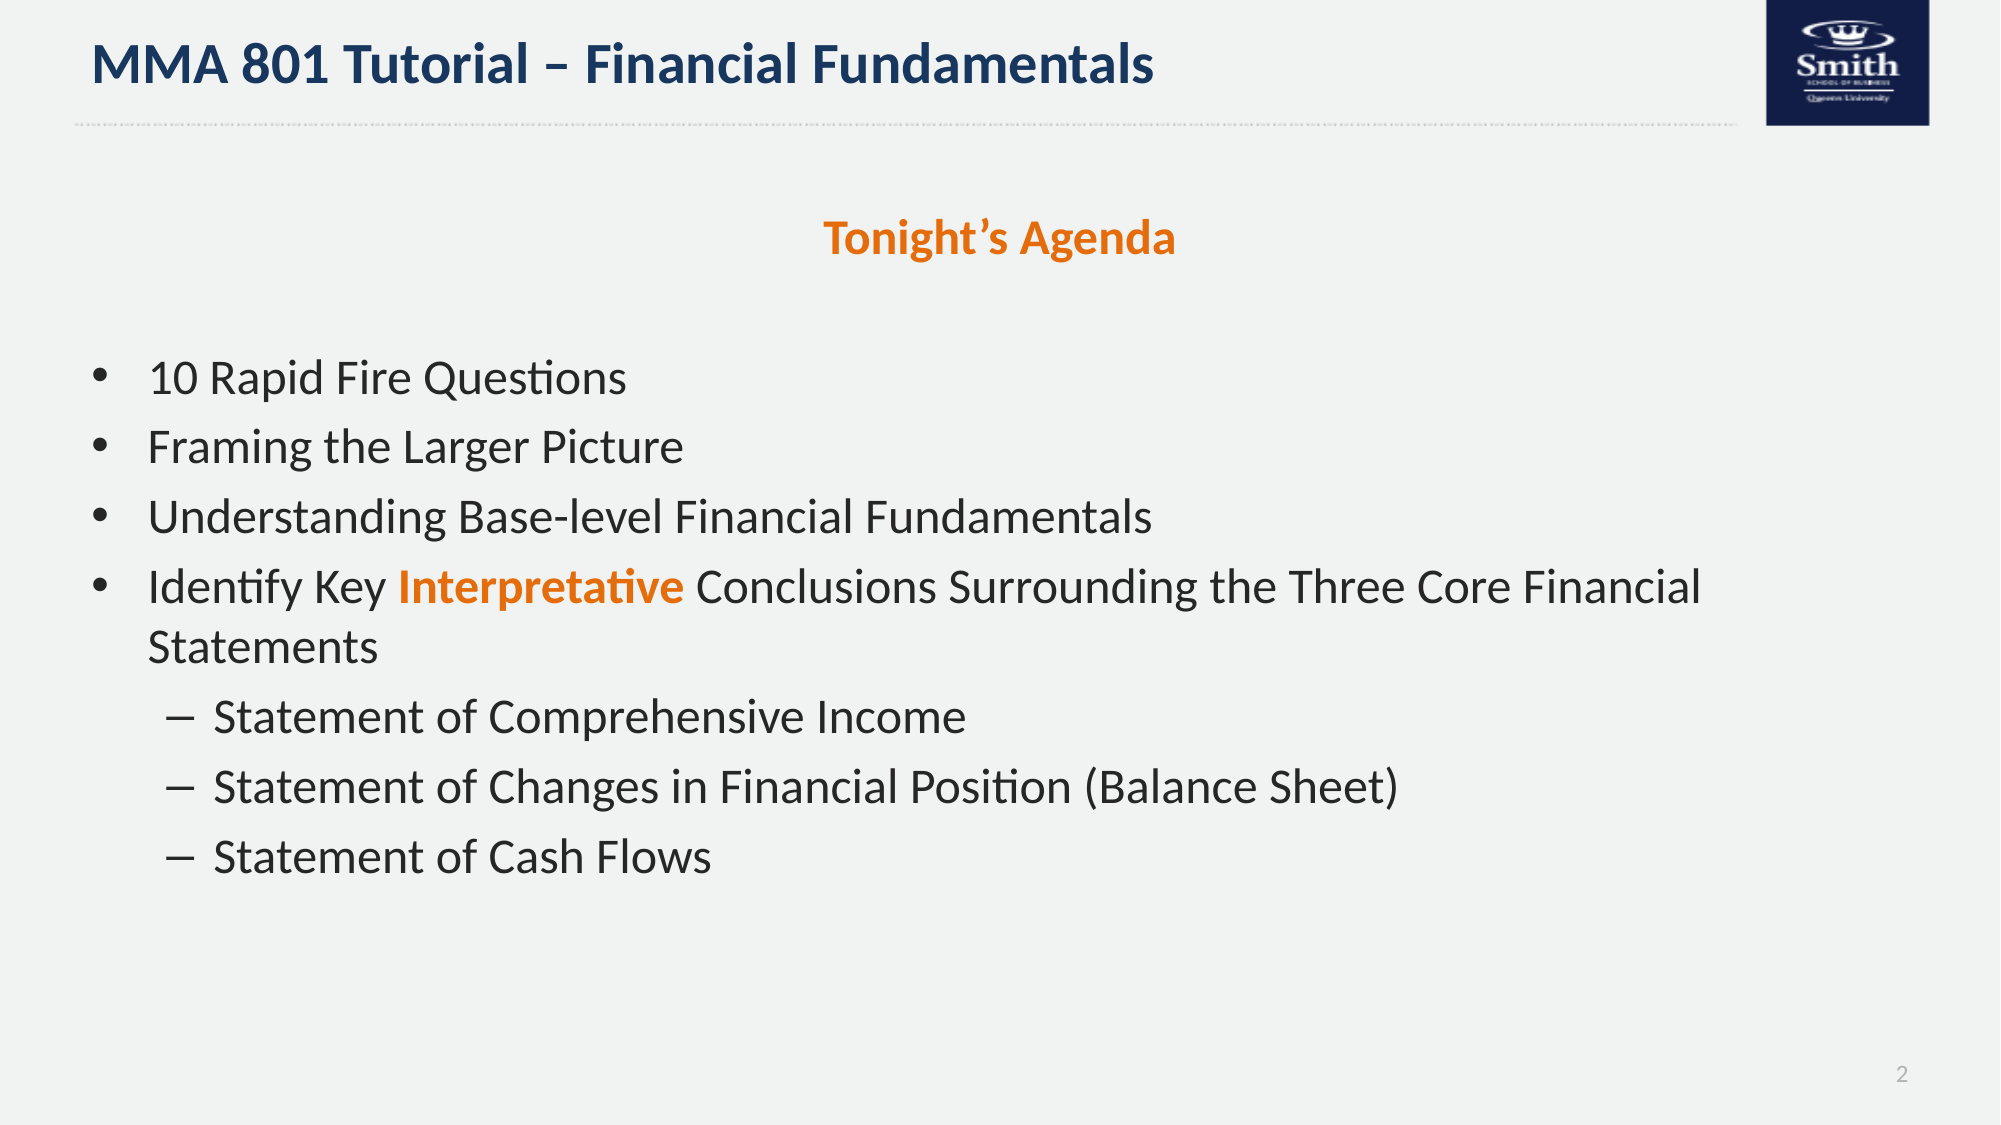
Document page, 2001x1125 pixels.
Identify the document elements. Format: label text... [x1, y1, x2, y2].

list Tonight’s Agenda 10 Rapid Fire Questions Framing the Larger Picture Understanding Base-level Financial Fundamentals Identify Key Interpretative Conclusions Surrounding the Three Core Financial Statements Statement of Comprehensive Income Statement of Changes in Financial Position (Balance Sheet) Statement of Cash Flows [76, 126, 1924, 1035]
title MMA 801 Tutorial – Financial Fundamentals [76, 7, 1717, 114]
slide_number 2 [1473, 1042, 1924, 1103]
